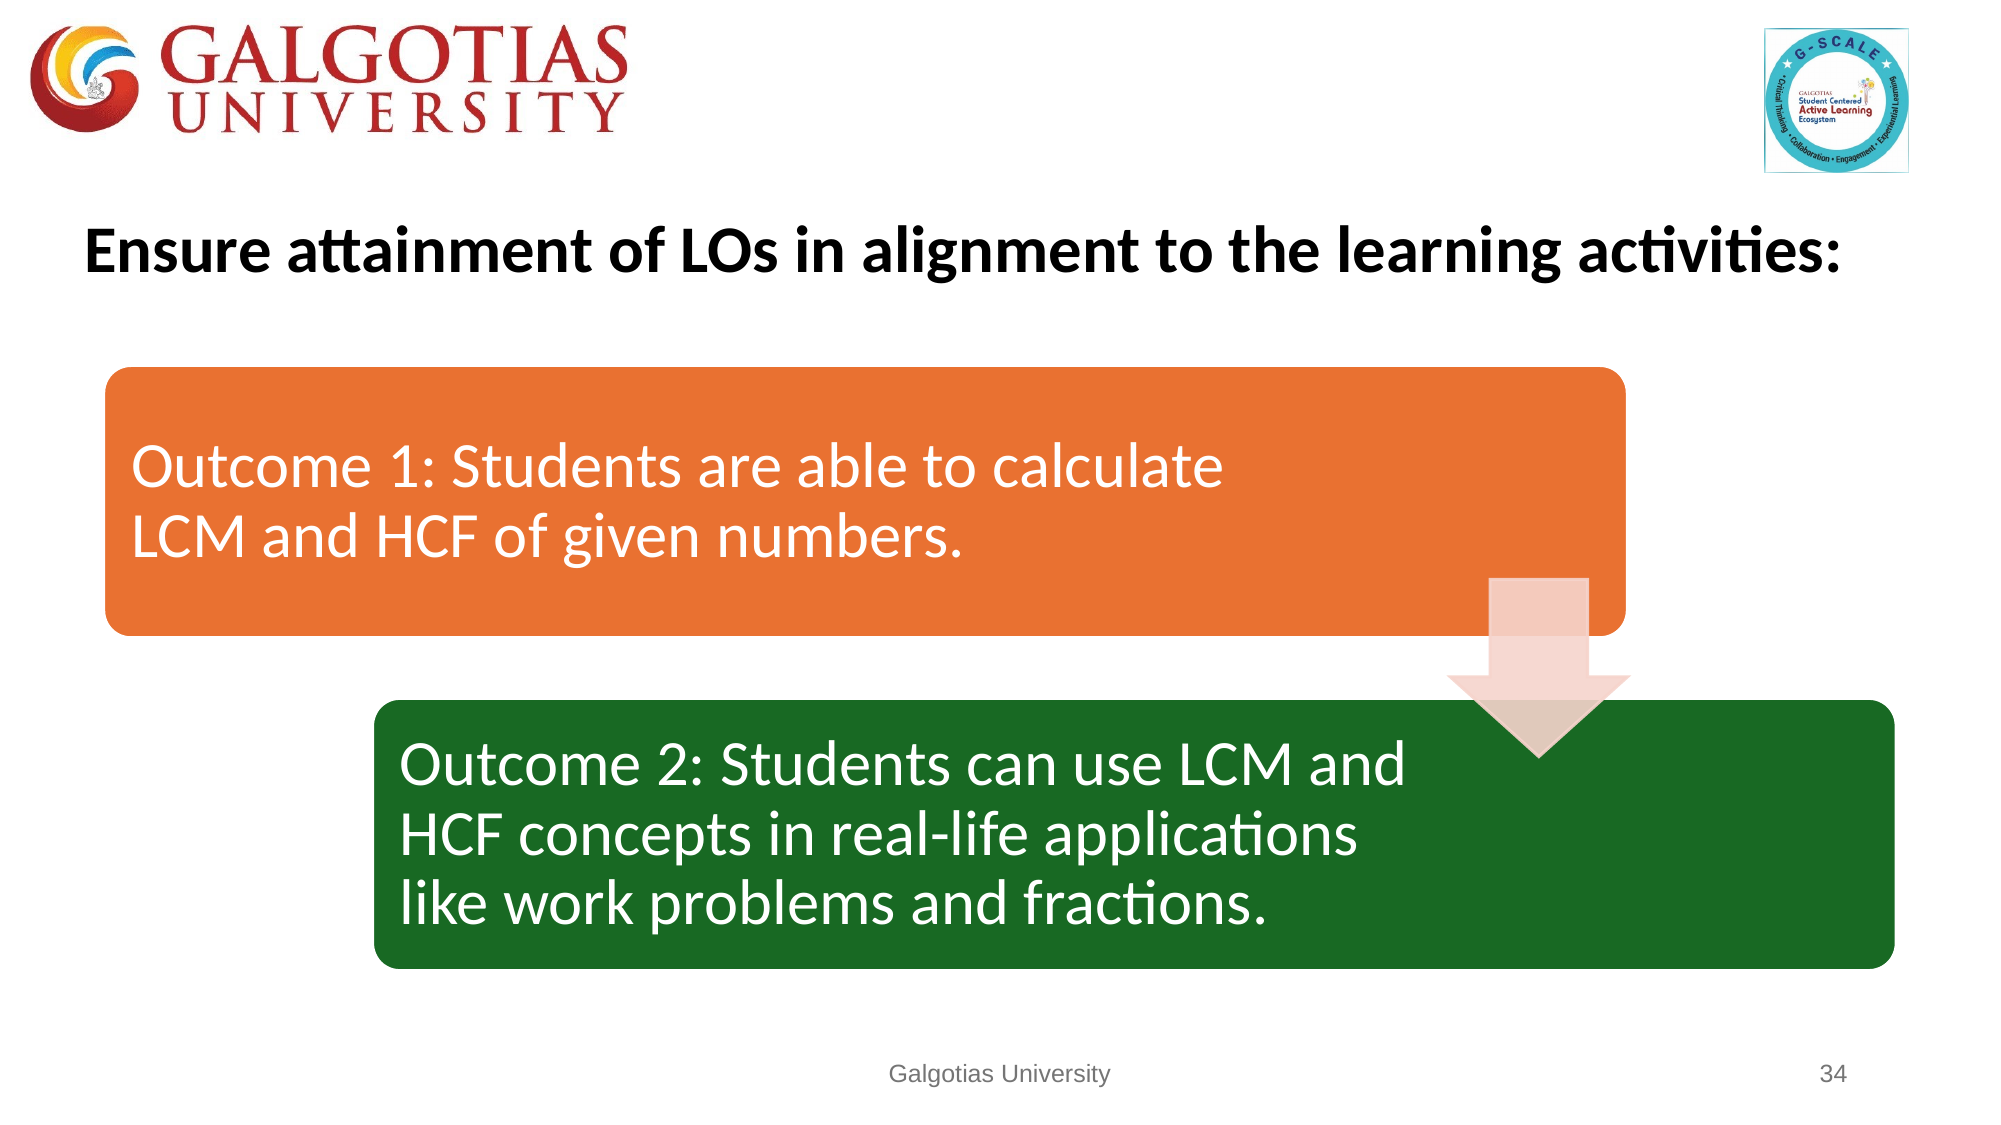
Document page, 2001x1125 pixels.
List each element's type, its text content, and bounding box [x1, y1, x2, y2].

footer Galgotias University [662, 1042, 1338, 1103]
slide_number ‹#› [1412, 1042, 1863, 1103]
picture [16, 18, 641, 141]
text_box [103, 365, 1897, 971]
title Ensure attainment of LOs in alignment to the learning activities: outcomes (1-2) [69, 166, 1935, 425]
picture [1764, 28, 1909, 173]
